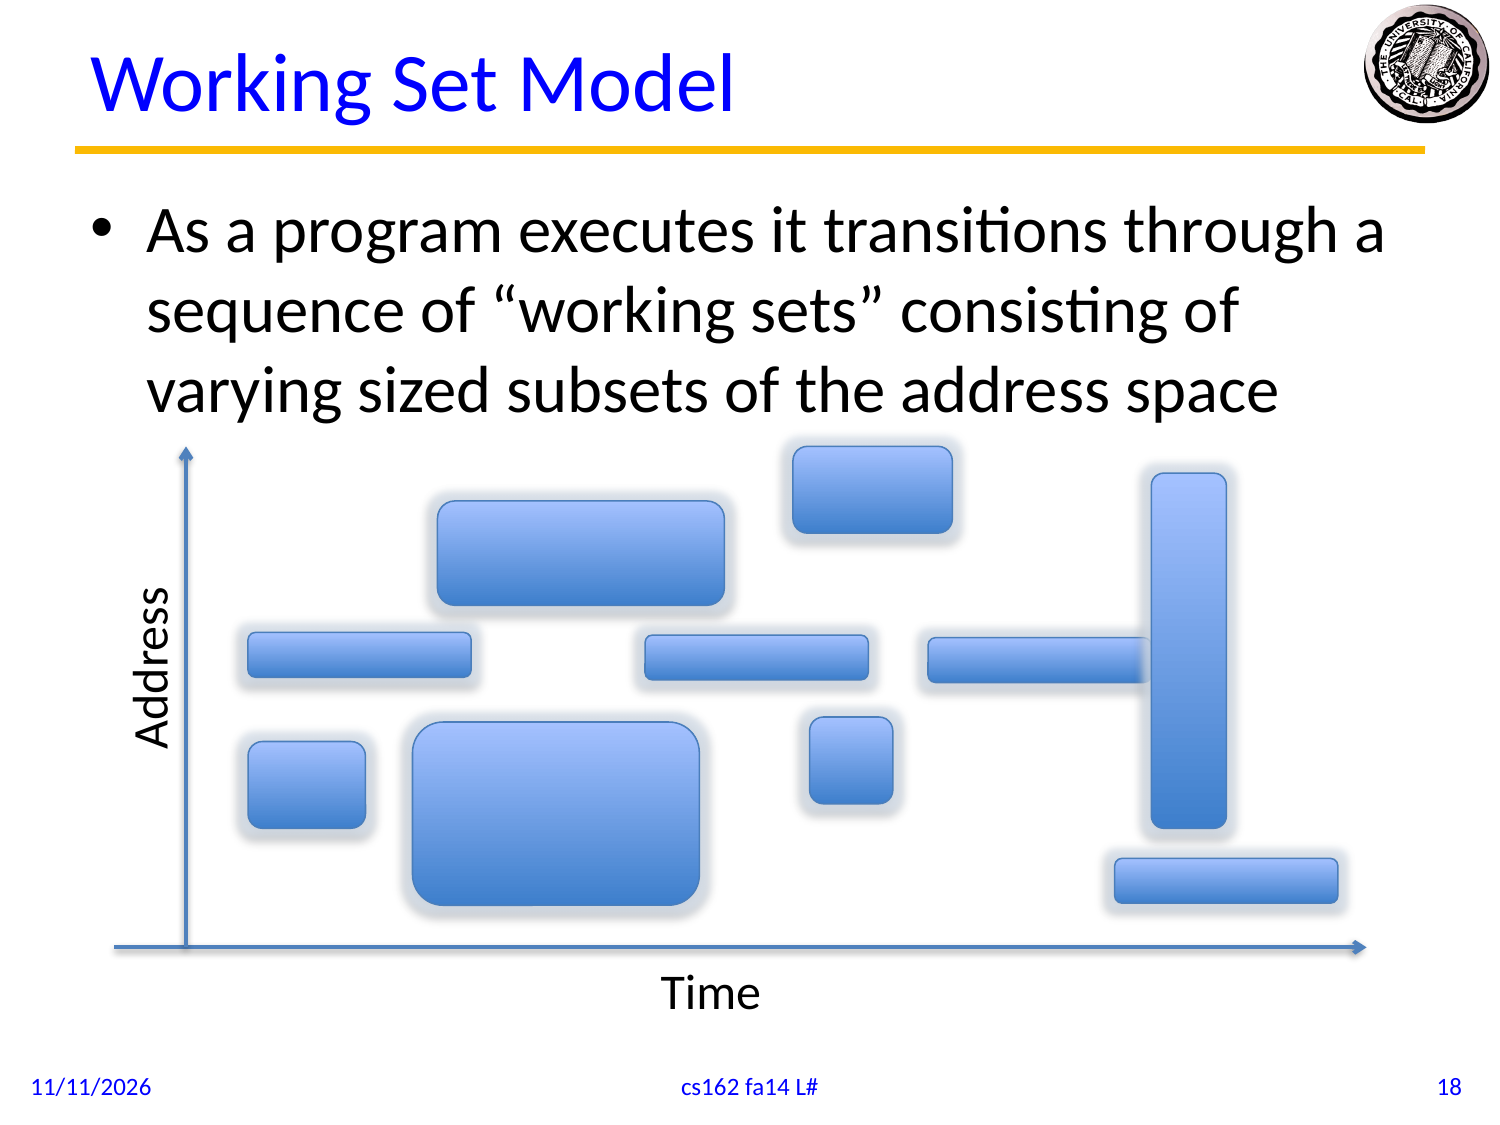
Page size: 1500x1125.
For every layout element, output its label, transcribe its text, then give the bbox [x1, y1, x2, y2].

text_box [1150, 472, 1228, 830]
text_box [247, 740, 367, 830]
title Working Set Model [75, 6, 1425, 150]
text_box Address [110, 572, 181, 764]
text_box [808, 716, 894, 805]
text_box [247, 631, 472, 679]
text_box [927, 636, 1135, 684]
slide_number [15, 1055, 366, 1115]
picture [1350, 0, 1500, 127]
slide_number 18 [1127, 1055, 1478, 1115]
text_box Time [645, 956, 777, 1027]
text_box [1113, 857, 1339, 904]
text_box [411, 721, 701, 907]
text_box [436, 500, 726, 607]
text_box [644, 634, 870, 681]
list As a program executes it transitions through a sequence of “working sets” consisting of varying sized subsets of the address space [75, 178, 1425, 447]
text_box [792, 445, 954, 534]
footer cs162 fa14 L# [512, 1055, 988, 1115]
